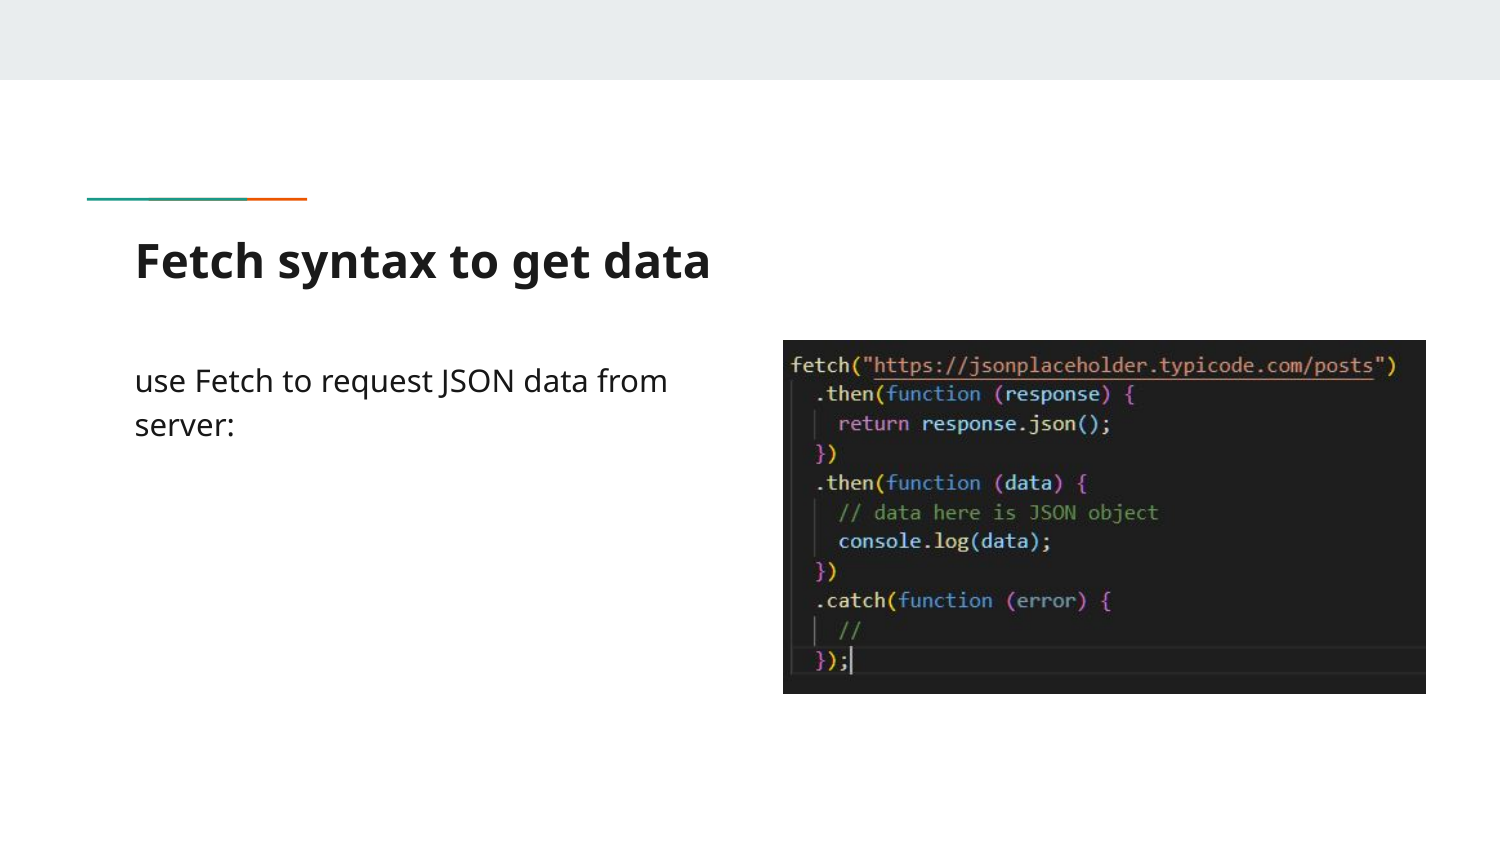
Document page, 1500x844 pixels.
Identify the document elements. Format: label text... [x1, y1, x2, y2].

title Fetch syntax to get data [119, 216, 1381, 305]
picture [783, 340, 1427, 694]
list use Fetch to request JSON data from server: [119, 341, 739, 712]
